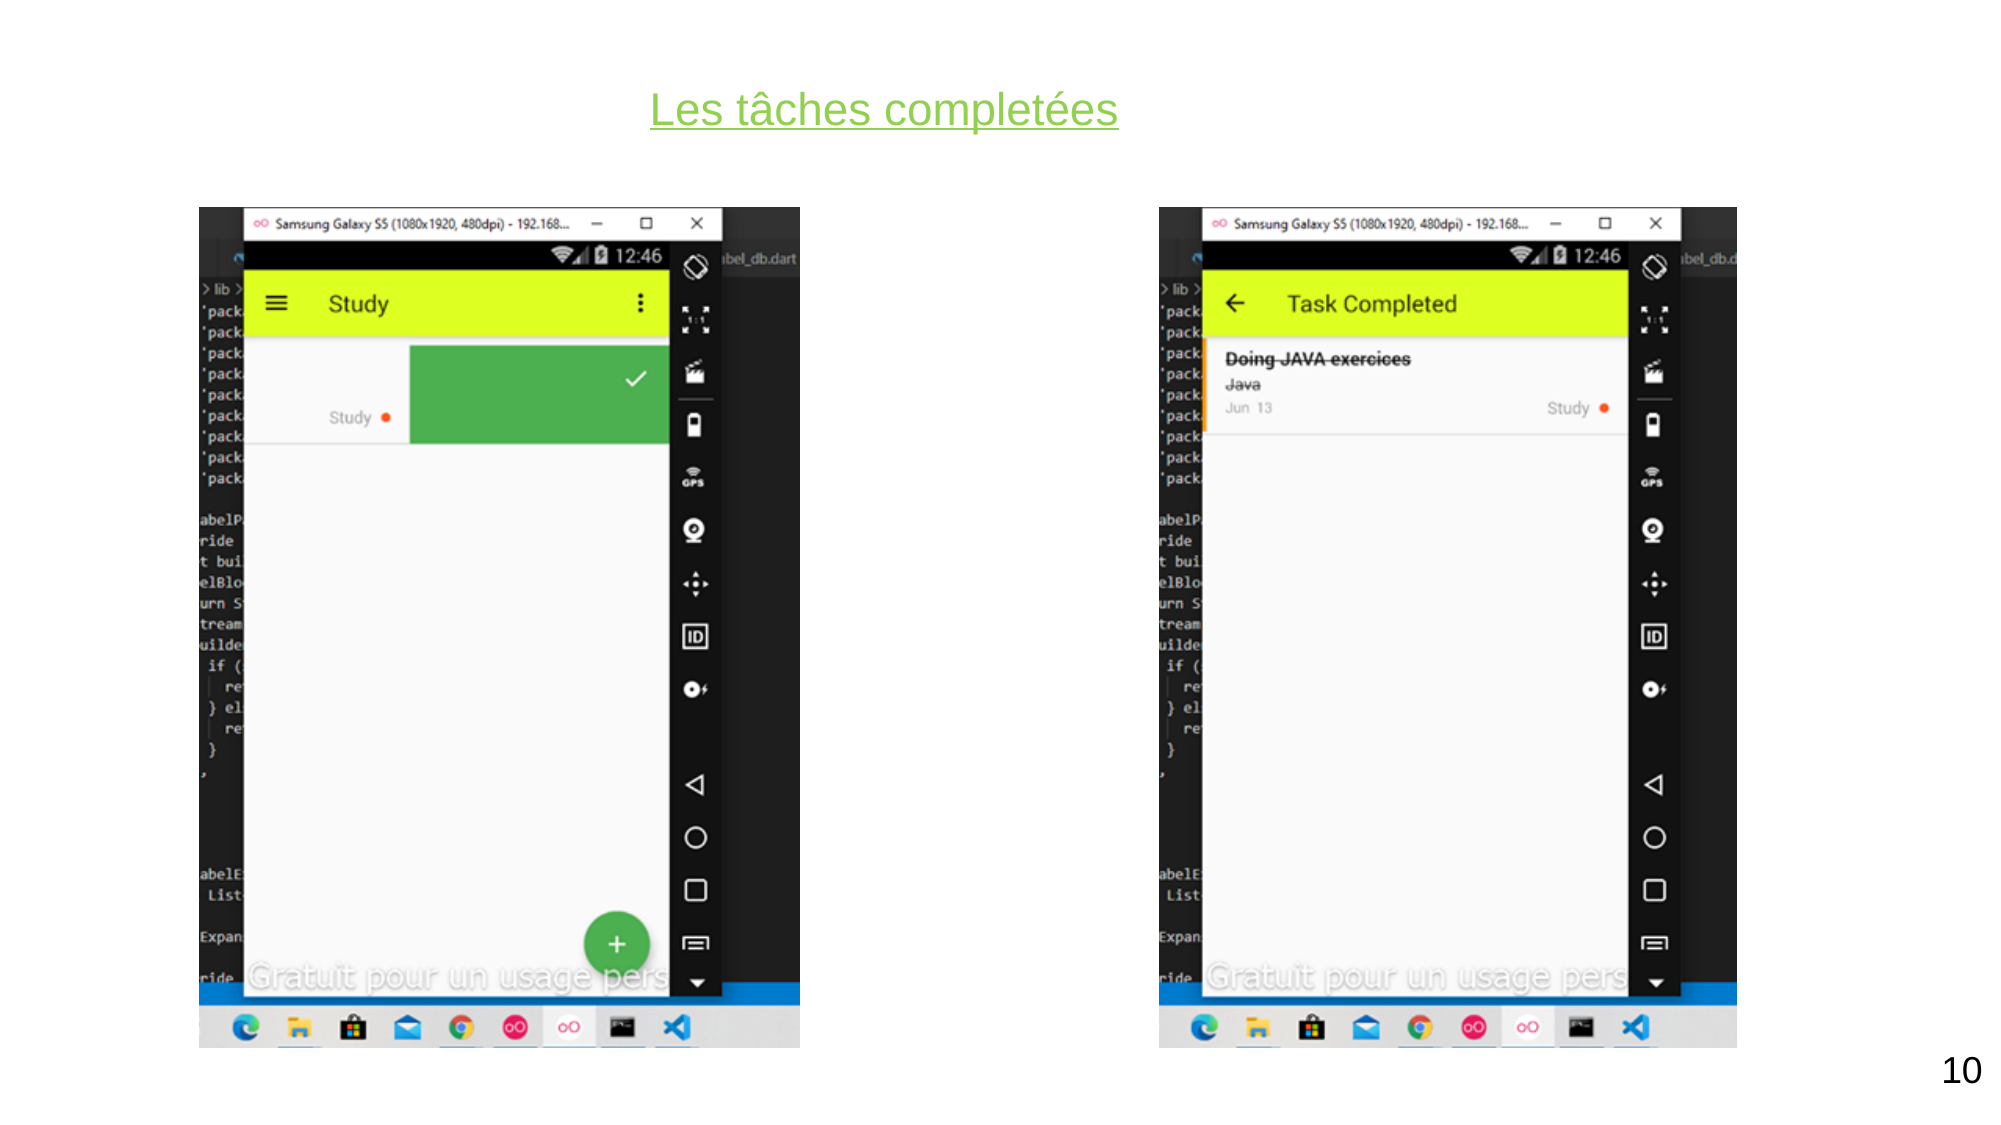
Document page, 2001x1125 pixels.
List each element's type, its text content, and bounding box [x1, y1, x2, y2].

text_box Les tâches completées [634, 71, 1212, 142]
picture [199, 207, 800, 1049]
picture [1159, 207, 1737, 1049]
text_box 10 [1926, 1038, 1998, 1099]
